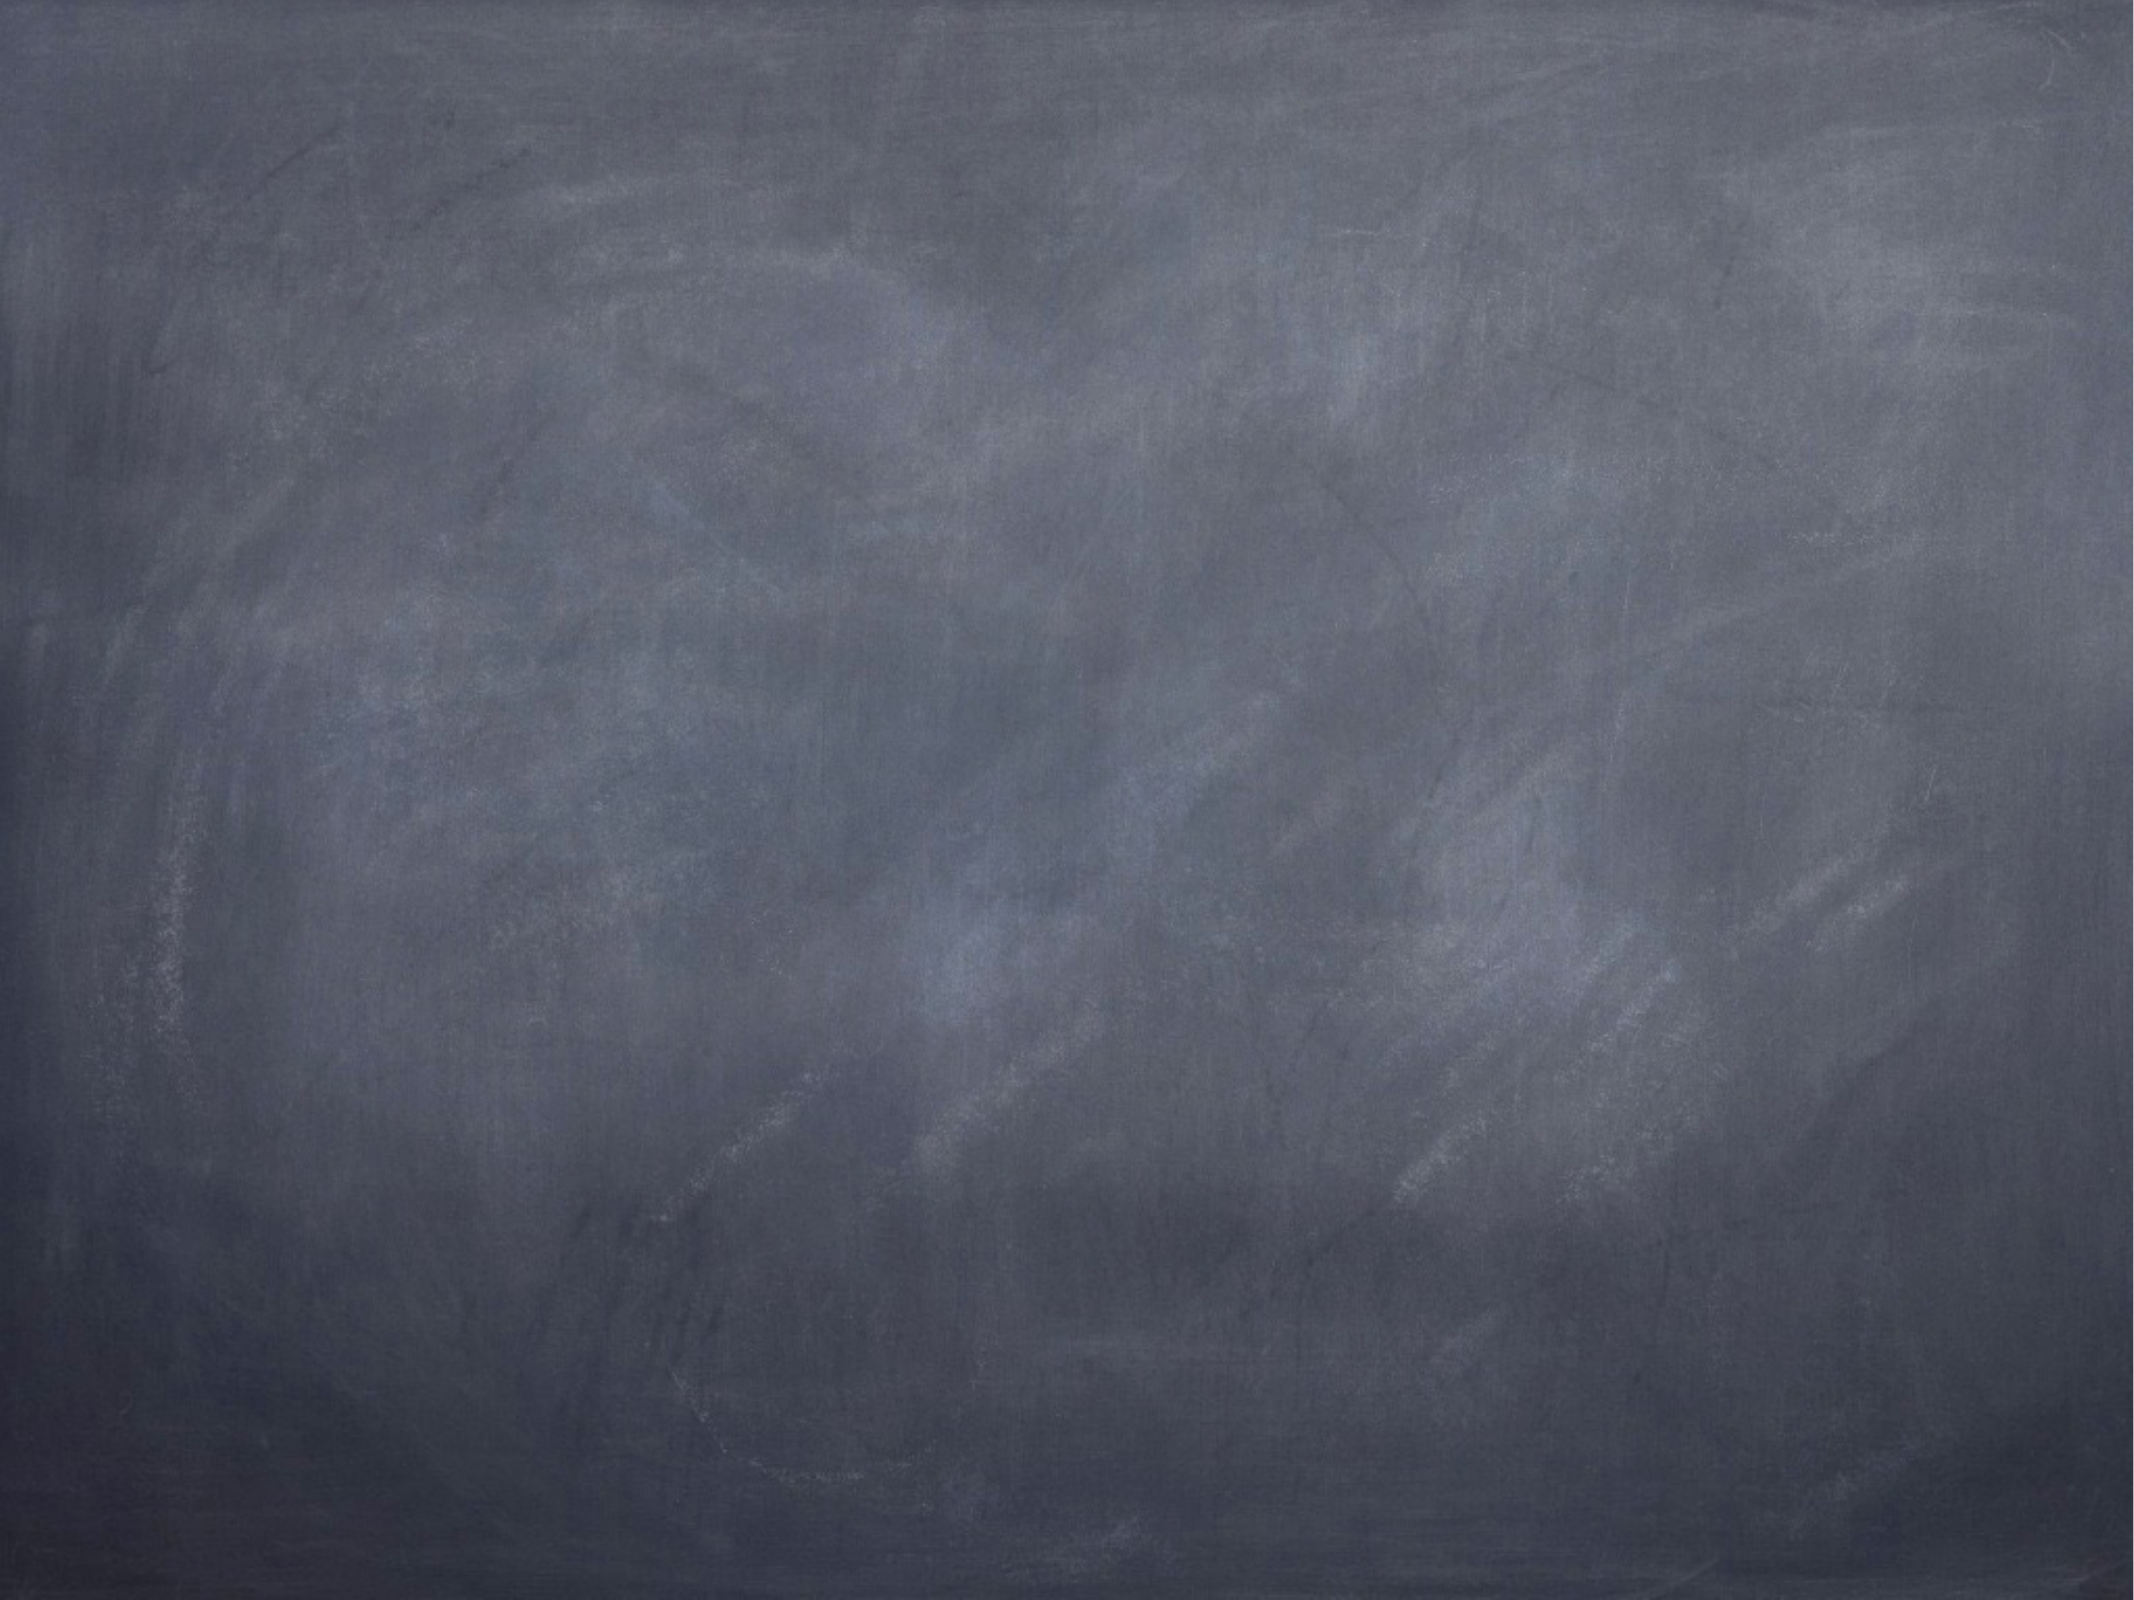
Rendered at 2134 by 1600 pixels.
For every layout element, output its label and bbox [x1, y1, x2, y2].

text_box [0, 0, 2134, 1600]
